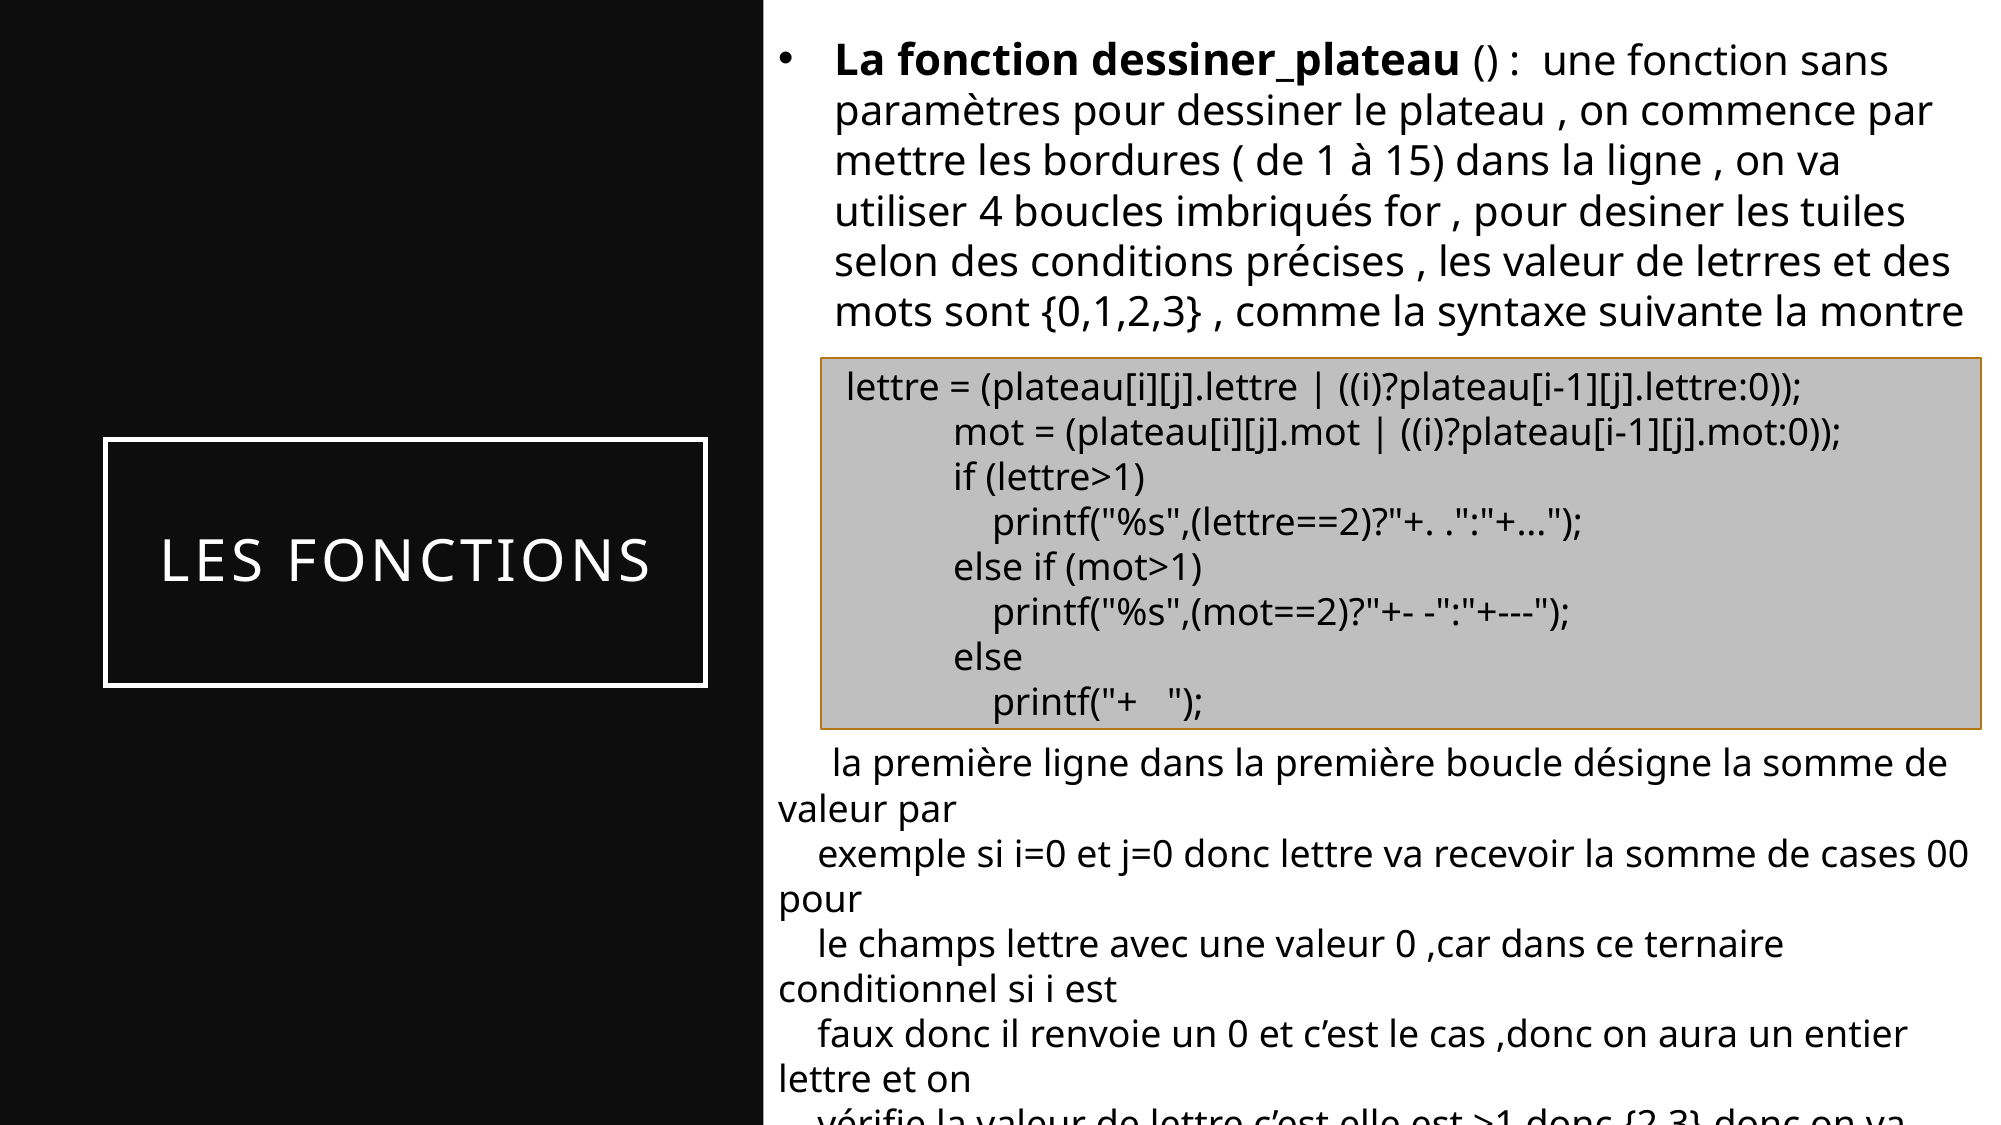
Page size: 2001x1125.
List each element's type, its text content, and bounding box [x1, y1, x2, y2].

title les fonctions [103, 437, 708, 688]
text_box La fonction dessiner_plateau () : une fonction sans paramètres pour dessiner le plateau , on commence par mettre les bordures ( de 1 à 15) dans la ligne , on va utiliser 4 boucles imbriqués for , pour desiner les tuiles selon des conditions précises , les valeur de letrres et des mots sont {0,1,2,3} , comme la syntaxe suivante la montre la première ligne dans la première boucle désigne la somme de valeur par exemple si i=0 et j=0 donc lettre va recevoir la somme de cases 00 pour le champs lettre avec une valeur 0 ,car dans ce ternaire conditionnel si i est faux donc il renvoie un 0 et c’est le cas ,donc on aura un entier lettre et on vérifie la valeur de lettre c’est elle est >1 donc {2,3} donc on va dessiner une case vide qui commence par (+ ) sinon on va dessiner un (+.. ) qui désigne une multiplication par 2 et si lettre est 3 donc on vas dessiner (+…), et la même chose pour mot sauf on dessine (+--)pour mot égale 2 . [763, 0, 2000, 1125]
text_box lettre = (plateau[i][j].lettre | ((i)?plateau[i-1][j].lettre:0)); mot = (plateau[i][j].mot | ((i)?plateau[i-1][j].mot:0)); if (lettre>1) printf("%s",(lettre==2)?"+. .":"+..."); else if (mot>1) printf("%s",(mot==2)?"+- -":"+---"); else printf("+ "); [820, 357, 1982, 730]
text_box [0, 0, 763, 1125]
